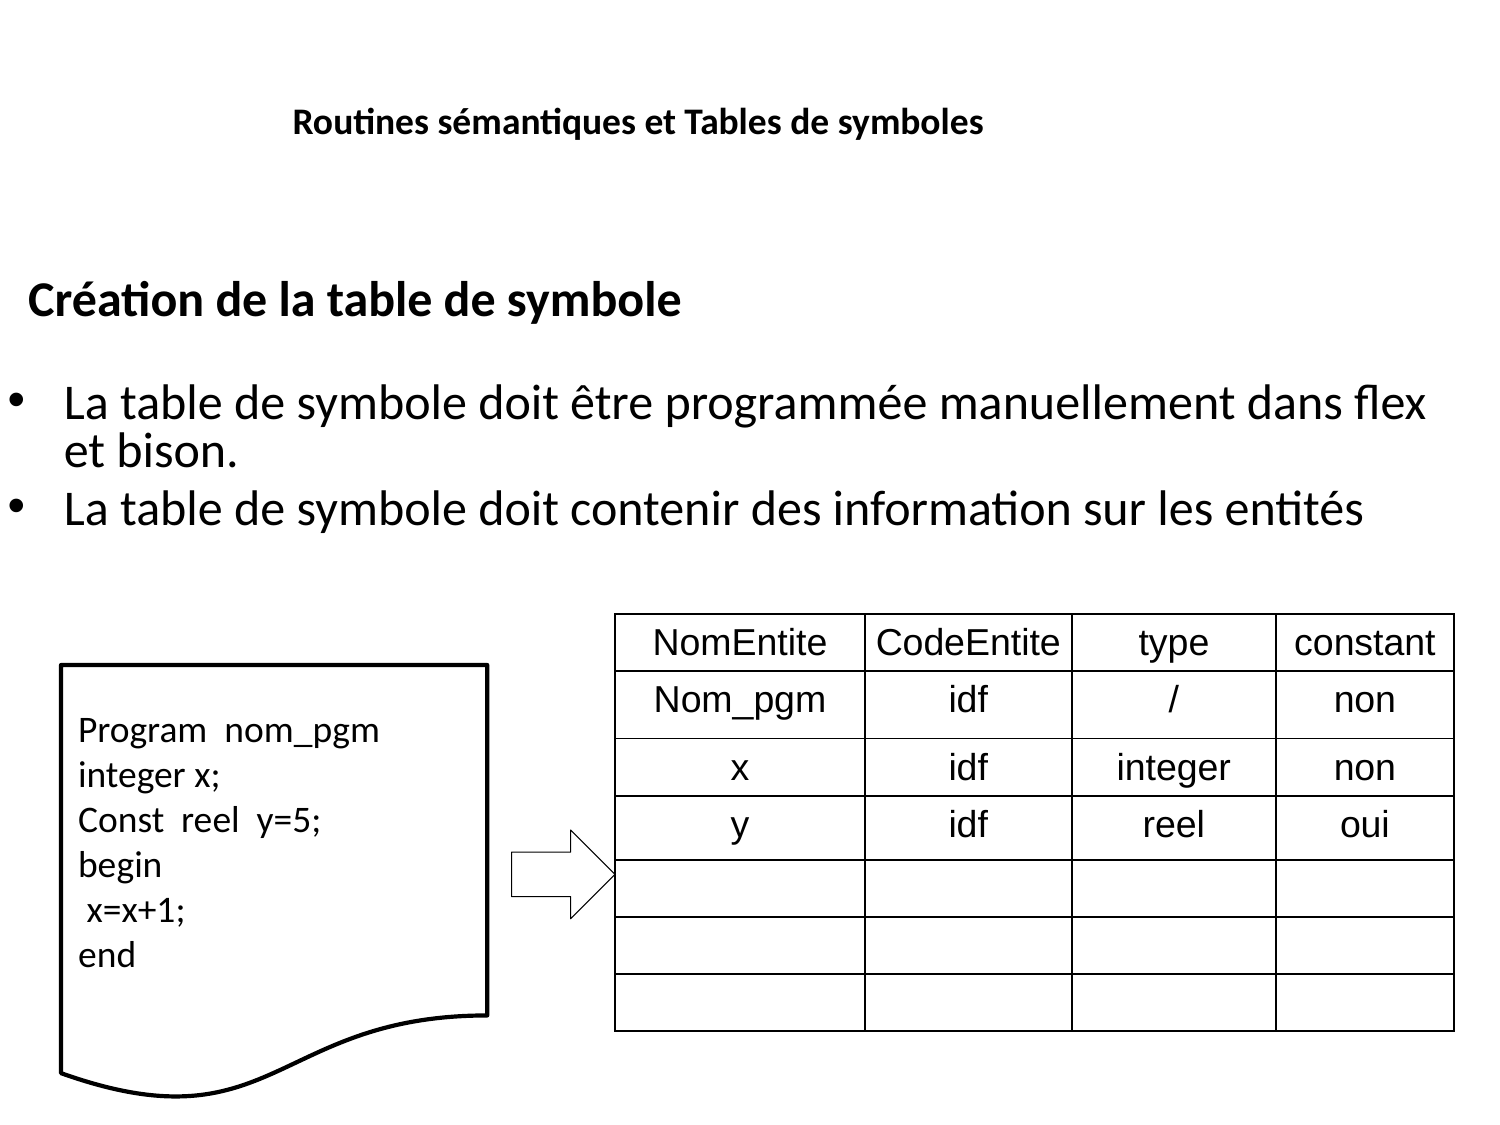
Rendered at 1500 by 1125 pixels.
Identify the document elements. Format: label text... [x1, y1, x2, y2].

table_cell idf [866, 739, 1071, 795]
table_header CodeEntite [866, 615, 1071, 670]
table_header constant [1277, 615, 1453, 670]
table_cell [616, 861, 864, 916]
table_cell [866, 975, 1071, 1030]
table_cell x [616, 739, 864, 795]
text_box Routines sémantiques et Tables de symboles [284, 89, 1239, 150]
table_cell [1277, 975, 1453, 1030]
table_cell Nom_pgm [616, 672, 864, 738]
table_cell [616, 918, 864, 973]
table_cell idf [866, 797, 1071, 859]
table_cell [866, 918, 1071, 973]
table_cell idf [866, 672, 1071, 738]
table_cell [866, 861, 1071, 916]
title Création de la table de symbole [20, 231, 1500, 363]
table_cell oui [1277, 797, 1453, 859]
table_cell integer [1073, 739, 1275, 795]
table_cell reel [1073, 797, 1275, 859]
text_box [511, 830, 616, 919]
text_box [60, 664, 488, 1097]
table_cell [1073, 918, 1275, 973]
table_cell [1073, 861, 1275, 916]
list La table de symbole doit être programmée manuellement dans flex et bison. La table de symbole doit contenir des information sur les entités [0, 372, 1483, 607]
table_cell [616, 975, 864, 1030]
table_cell [1073, 975, 1275, 1030]
table_cell y [616, 797, 864, 859]
table_header NomEntite [616, 615, 864, 670]
table_header type [1073, 615, 1275, 670]
table_cell non [1277, 672, 1453, 738]
table_cell non [1277, 739, 1453, 795]
table_cell [1277, 861, 1453, 916]
table_cell [1277, 918, 1453, 973]
table_cell / [1073, 672, 1275, 738]
